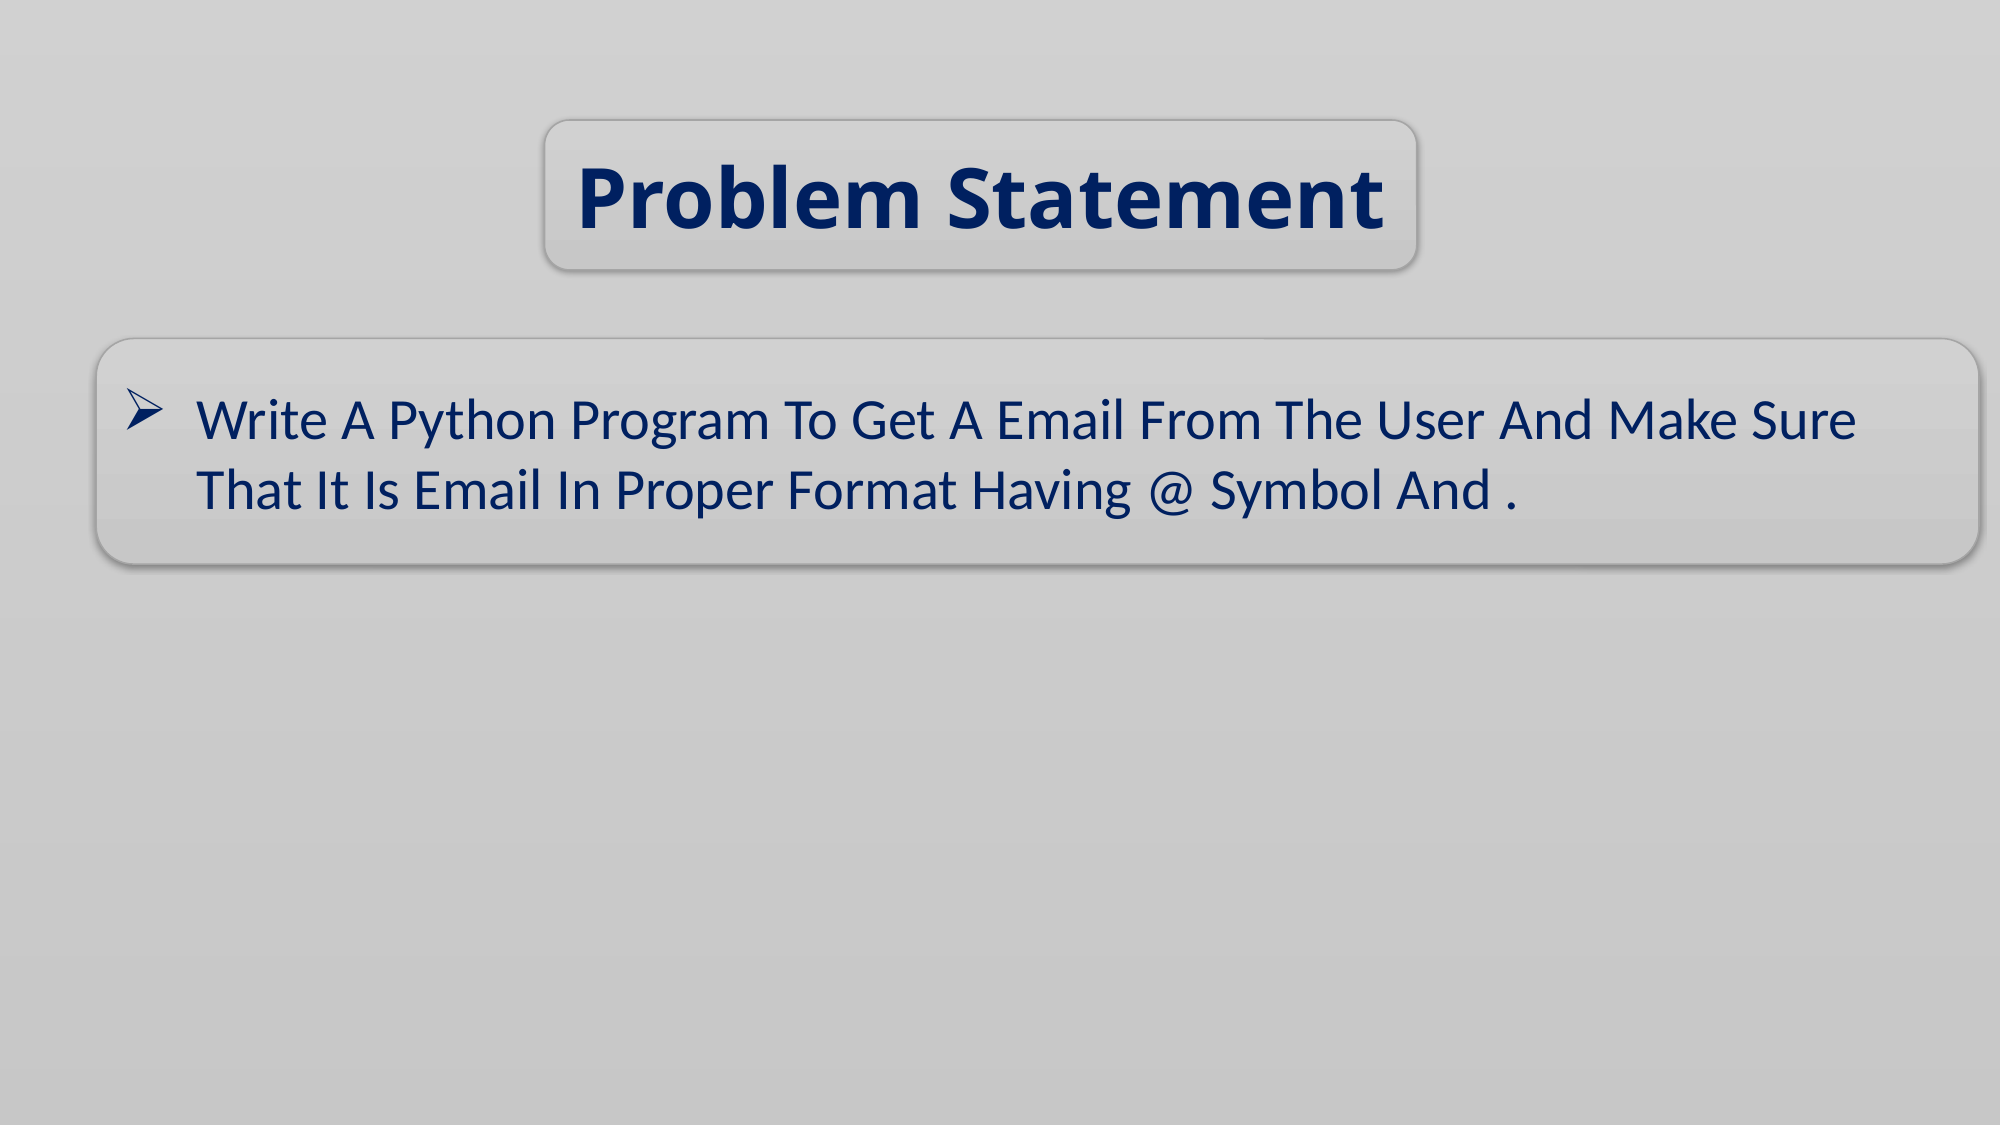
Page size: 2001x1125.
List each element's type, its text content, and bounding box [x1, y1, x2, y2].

text_box Write A Python Program To Get A Email From The User And Make Sure That It Is Email In Proper Format Having @ Symbol And . [95, 337, 1980, 565]
text_box Problem Statement [543, 119, 1418, 271]
